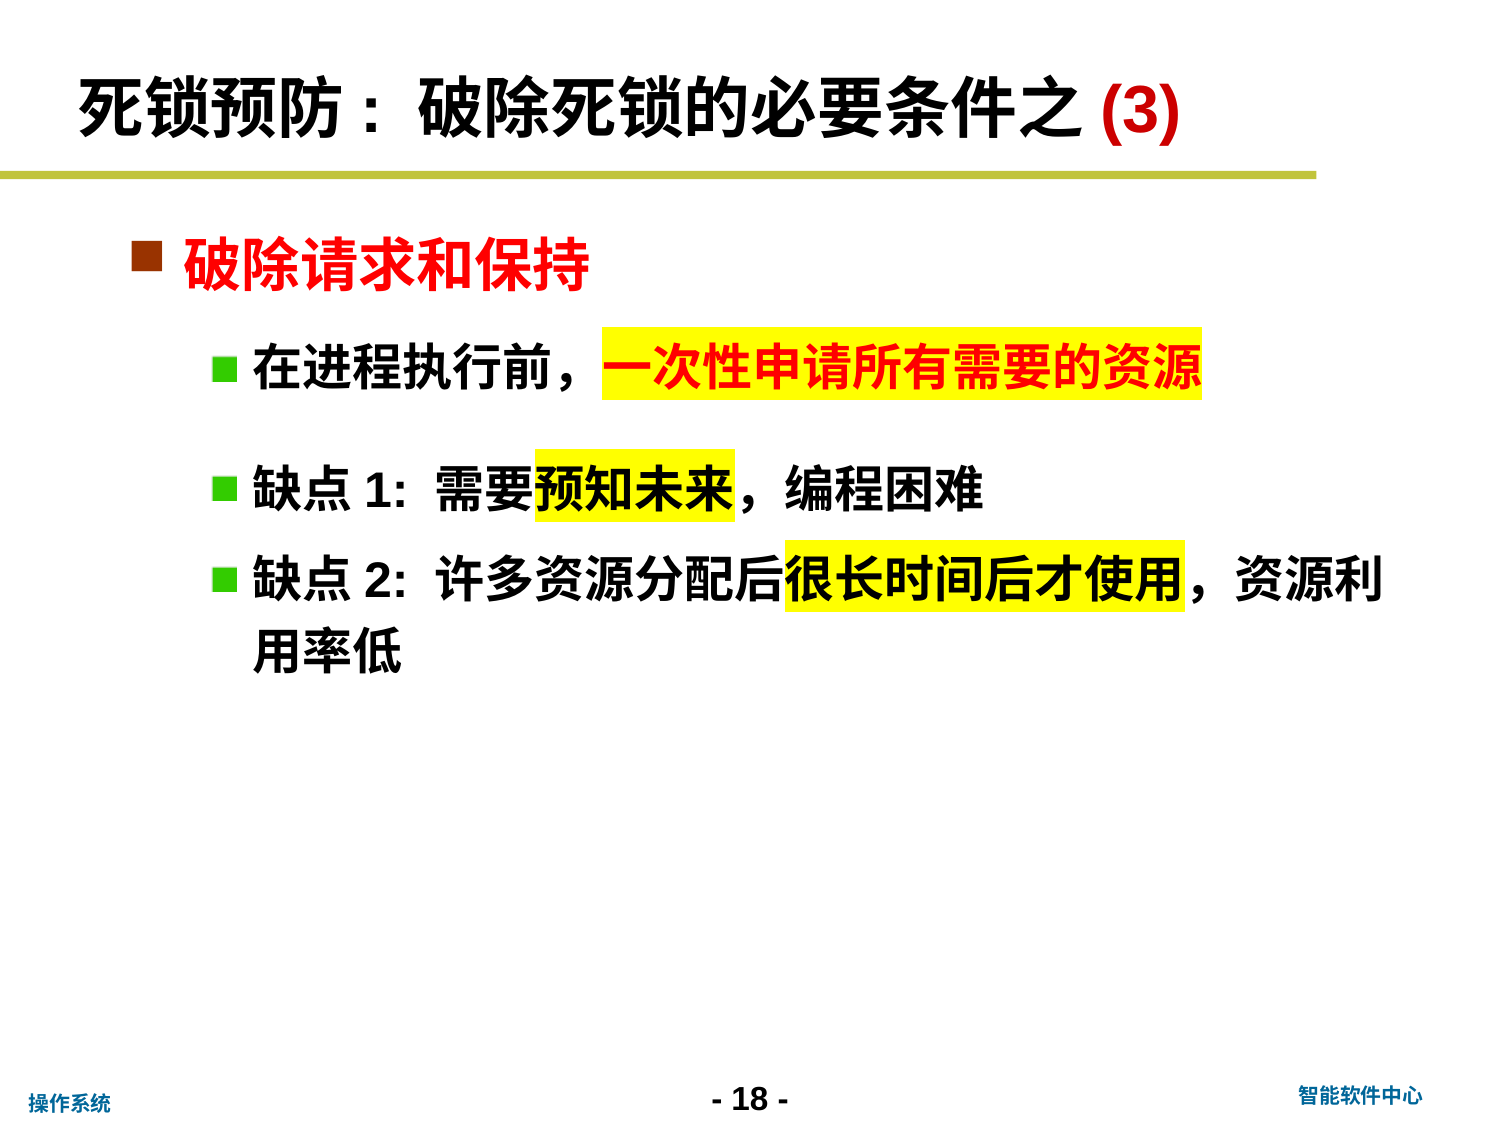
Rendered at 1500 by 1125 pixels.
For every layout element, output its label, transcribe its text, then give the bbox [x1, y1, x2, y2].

text_box 破除请求和保持 [112, 200, 1412, 342]
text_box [162, 528, 1413, 688]
title 死锁预防: 破除死锁的必要条件之(3) [62, 50, 1350, 161]
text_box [162, 437, 1413, 519]
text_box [162, 315, 1413, 398]
